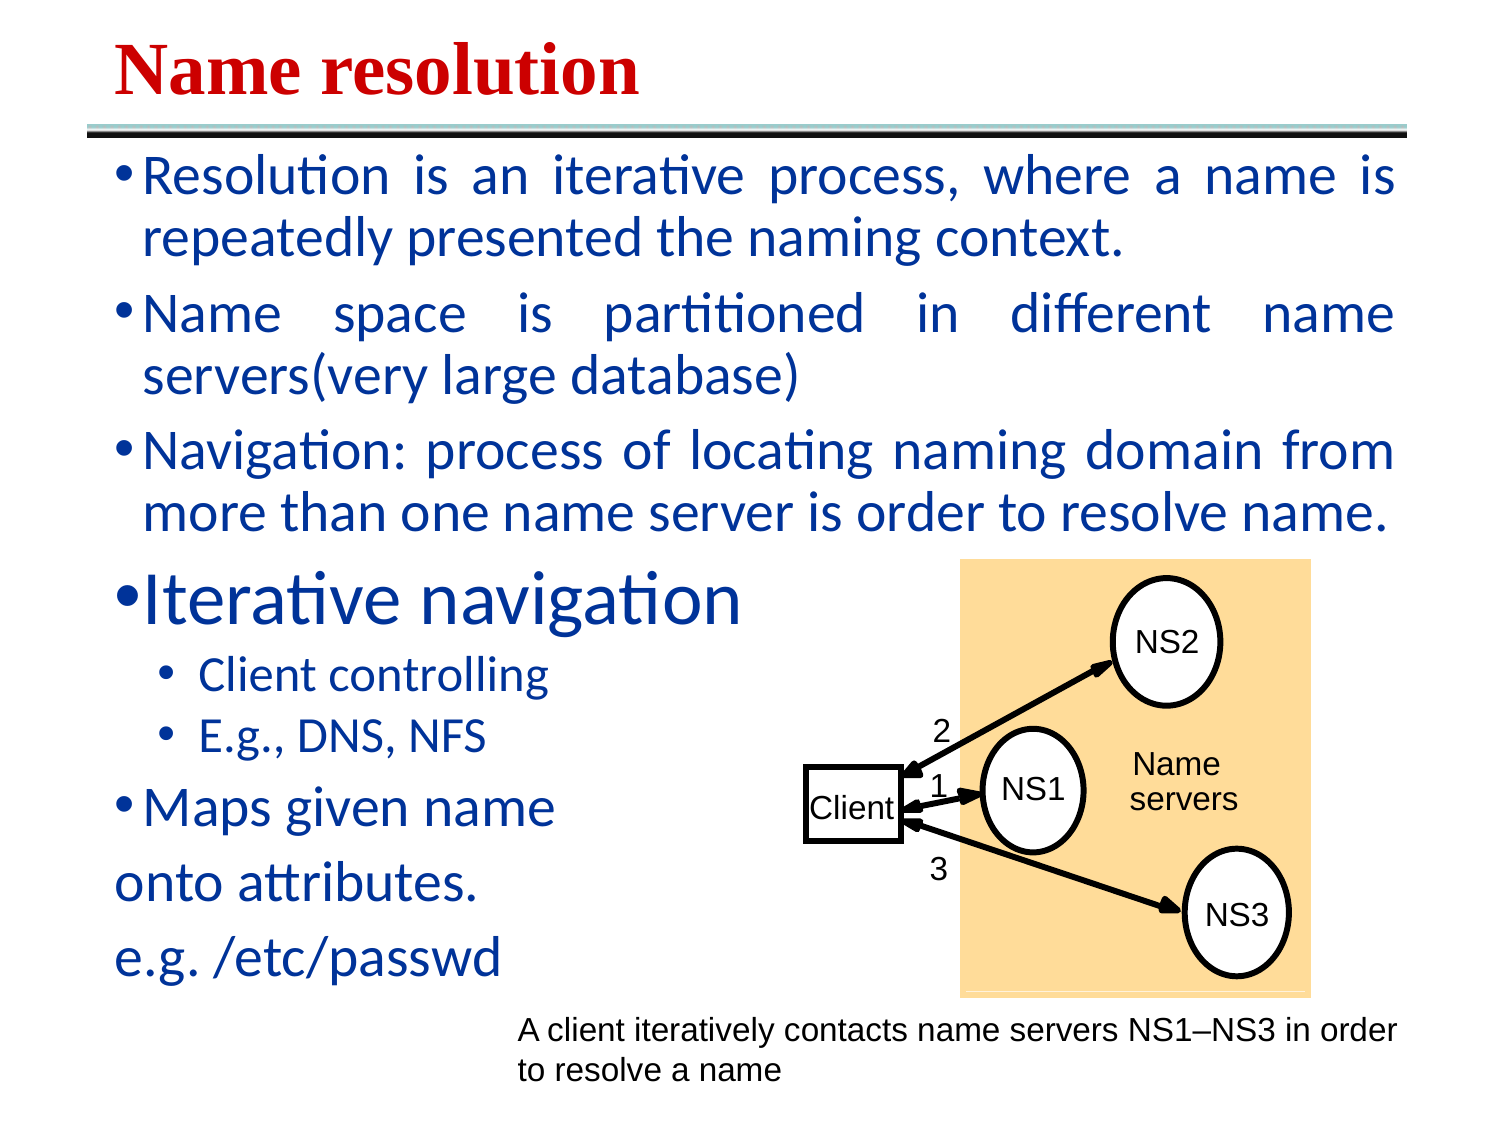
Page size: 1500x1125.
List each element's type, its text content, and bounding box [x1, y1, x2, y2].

text_box Name resolution [99, 12, 1388, 118]
picture [87, 124, 1407, 138]
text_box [513, 562, 1414, 1090]
list Resolution is an iterative process, where a name is repeatedly presented the naming context. Name space is partitioned in different name servers(very large database) Navigation: process of locating naming domain from more than one name server is order to resolve name. Iterative navigation Client controlling E.g., DNS, NFS Maps given name onto attributes. e.g. /etc/passwd [99, 137, 1413, 1035]
